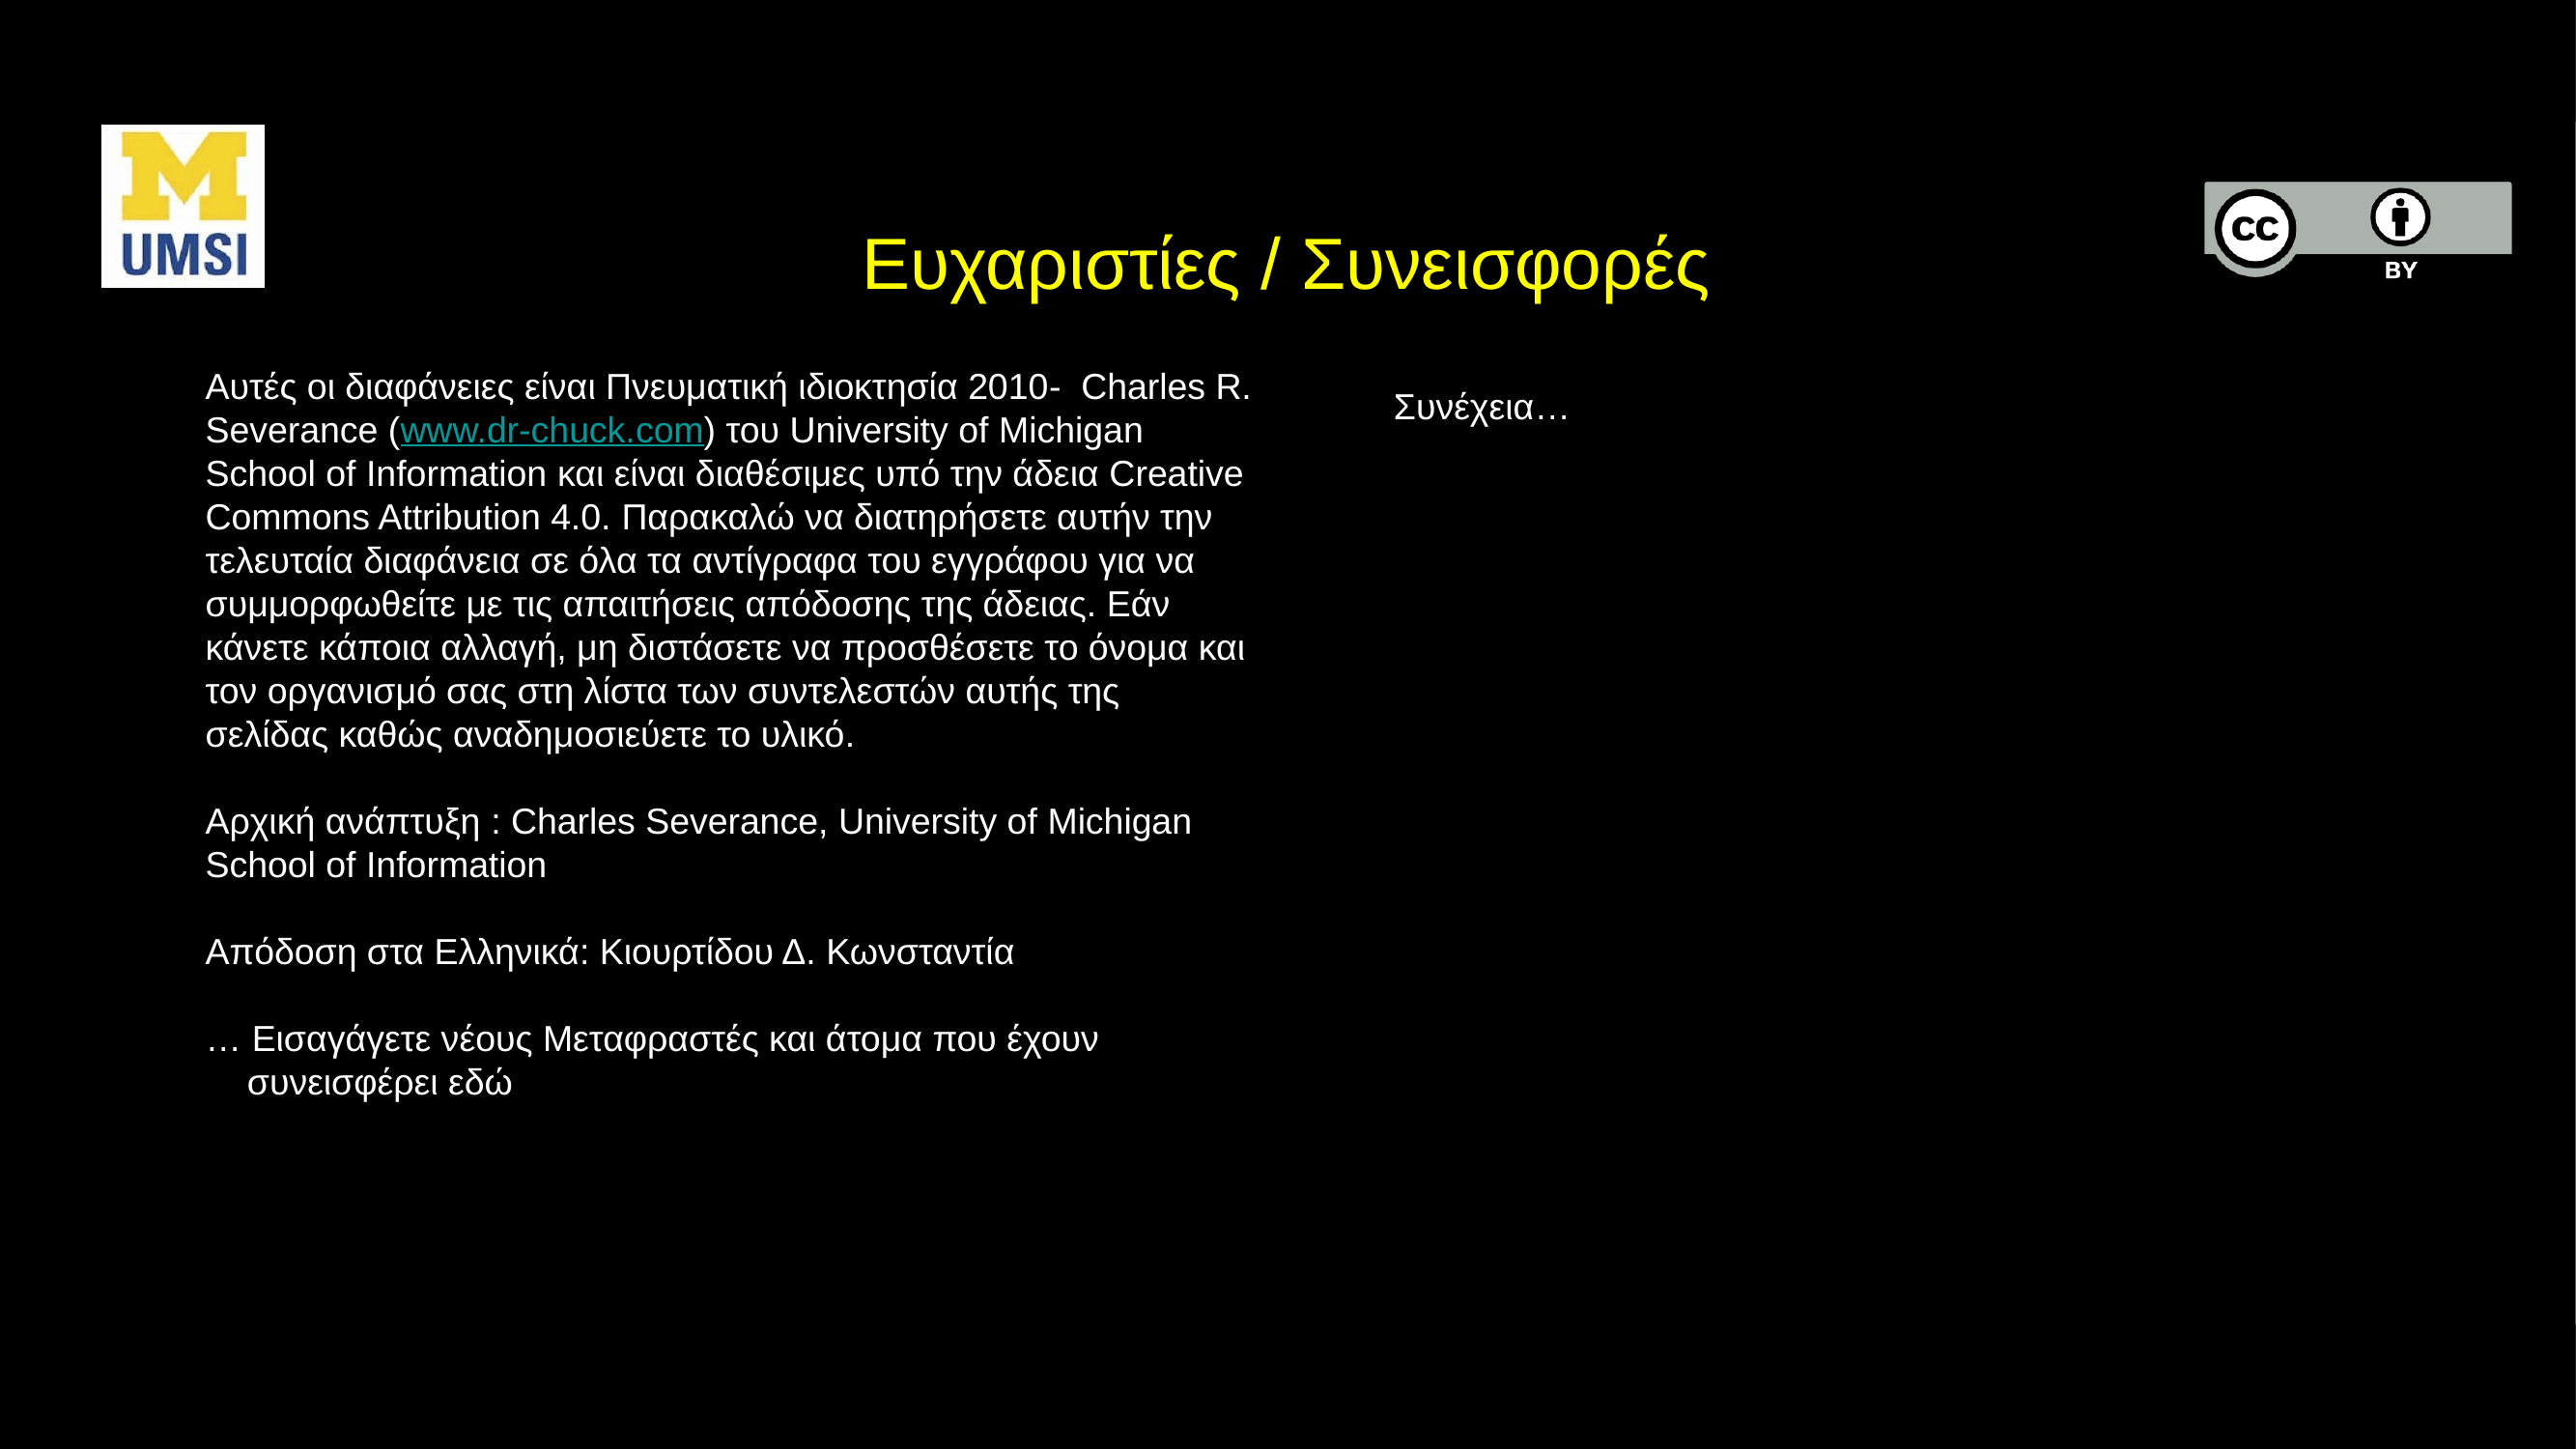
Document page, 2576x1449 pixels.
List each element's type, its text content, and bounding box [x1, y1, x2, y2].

picture [2201, 179, 2514, 286]
title Ευχαριστίες / Συνεισφορές [183, 118, 2391, 403]
text_box Αυτές οι διαφάνειες είναι Πνευματική ιδιοκτησία 2010- Charles R. Severance (www.dr-chuck.com) του University of Michigan School of Information και είναι διαθέσιμες υπό την άδεια Creative Commons Attribution 4.0. Παρακαλώ να διατηρήσετε αυτήν την τελευταία διαφάνεια σε όλα τα αντίγραφα του εγγράφου για να συμμορφωθείτε με τις απαιτήσεις απόδοσης της άδειας. Εάν κάνετε κάποια αλλαγή, μη διστάσετε να προσθέσετε το όνομα και τον οργανισμό σας στη λίστα των συντελεστών αυτής της σελίδας καθώς αναδημοσιεύετε το υλικό. Αρχική ανάπτυξη : Charles Severance, University of Michigan School of Information Απόδοση στα Ελληνικά: Κιουρτίδου Δ. Κωνσταντία … Εισαγάγετε νέους Μεταφραστές και άτομα που έχουν συνεισφέρει εδώ [190, 348, 1268, 1286]
picture [101, 125, 265, 288]
text_box Συνέχεια… [1378, 369, 2456, 1286]
